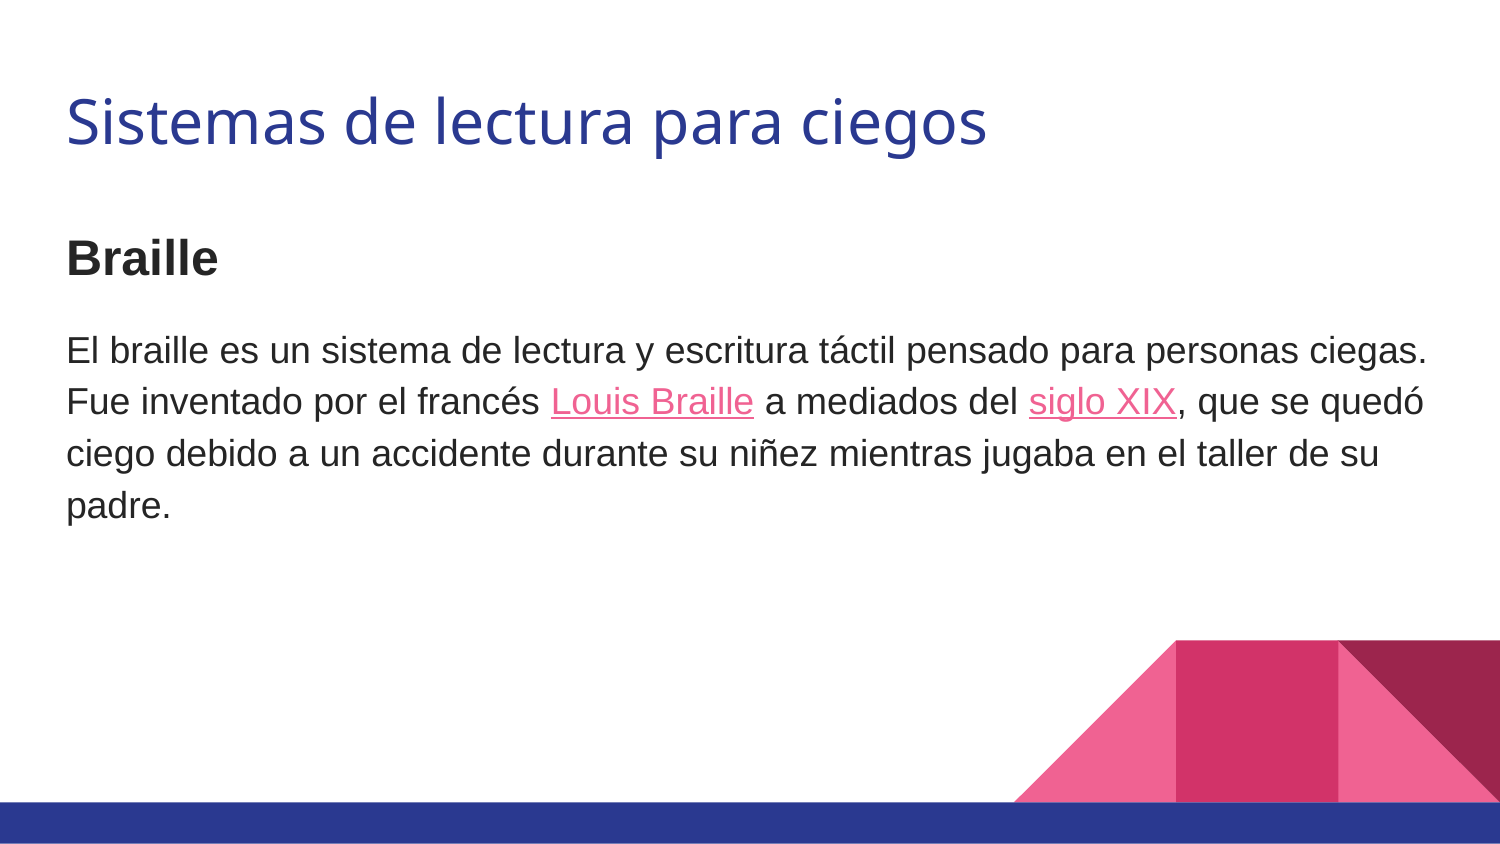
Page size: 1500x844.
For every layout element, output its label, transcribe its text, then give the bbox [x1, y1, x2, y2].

list Braille El braille es un sistema de lectura y escritura táctil pensado para personas ciegas. Fue inventado por el francés Louis Braille a mediados del siglo XIX, que se quedó ciego debido a un accidente durante su niñez mientras jugaba en el taller de su padre. [51, 201, 1449, 750]
title Sistemas de lectura para ciegos [51, 67, 1449, 167]
